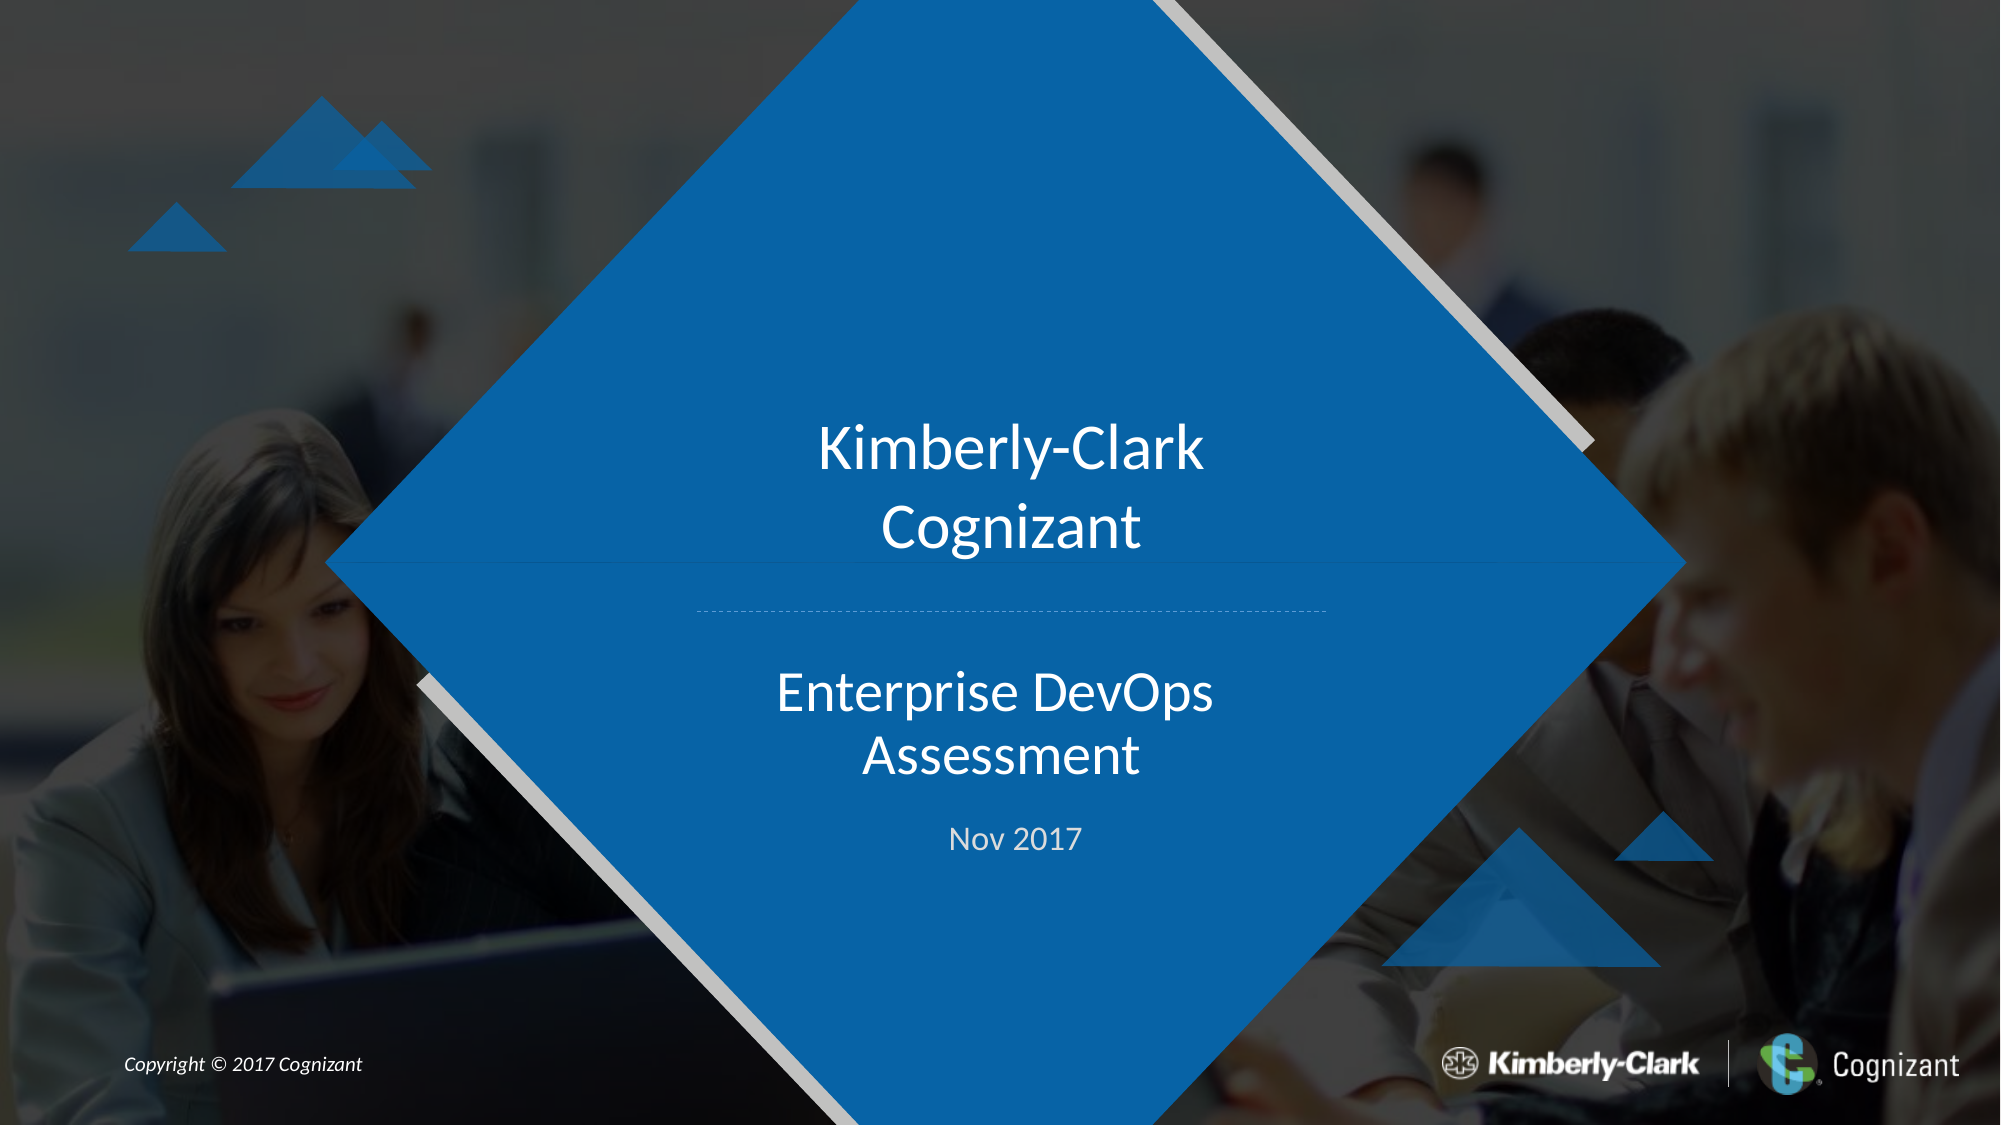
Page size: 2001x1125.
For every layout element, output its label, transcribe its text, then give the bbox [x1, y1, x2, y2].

picture [1154, 0, 2001, 1125]
text_box Nov 2017 [940, 815, 1083, 865]
title Enterprise DevOps Assessment [594, 634, 1411, 815]
picture [0, 0, 858, 1125]
text_box Kimberly-Clark Cognizant [655, 404, 1369, 562]
